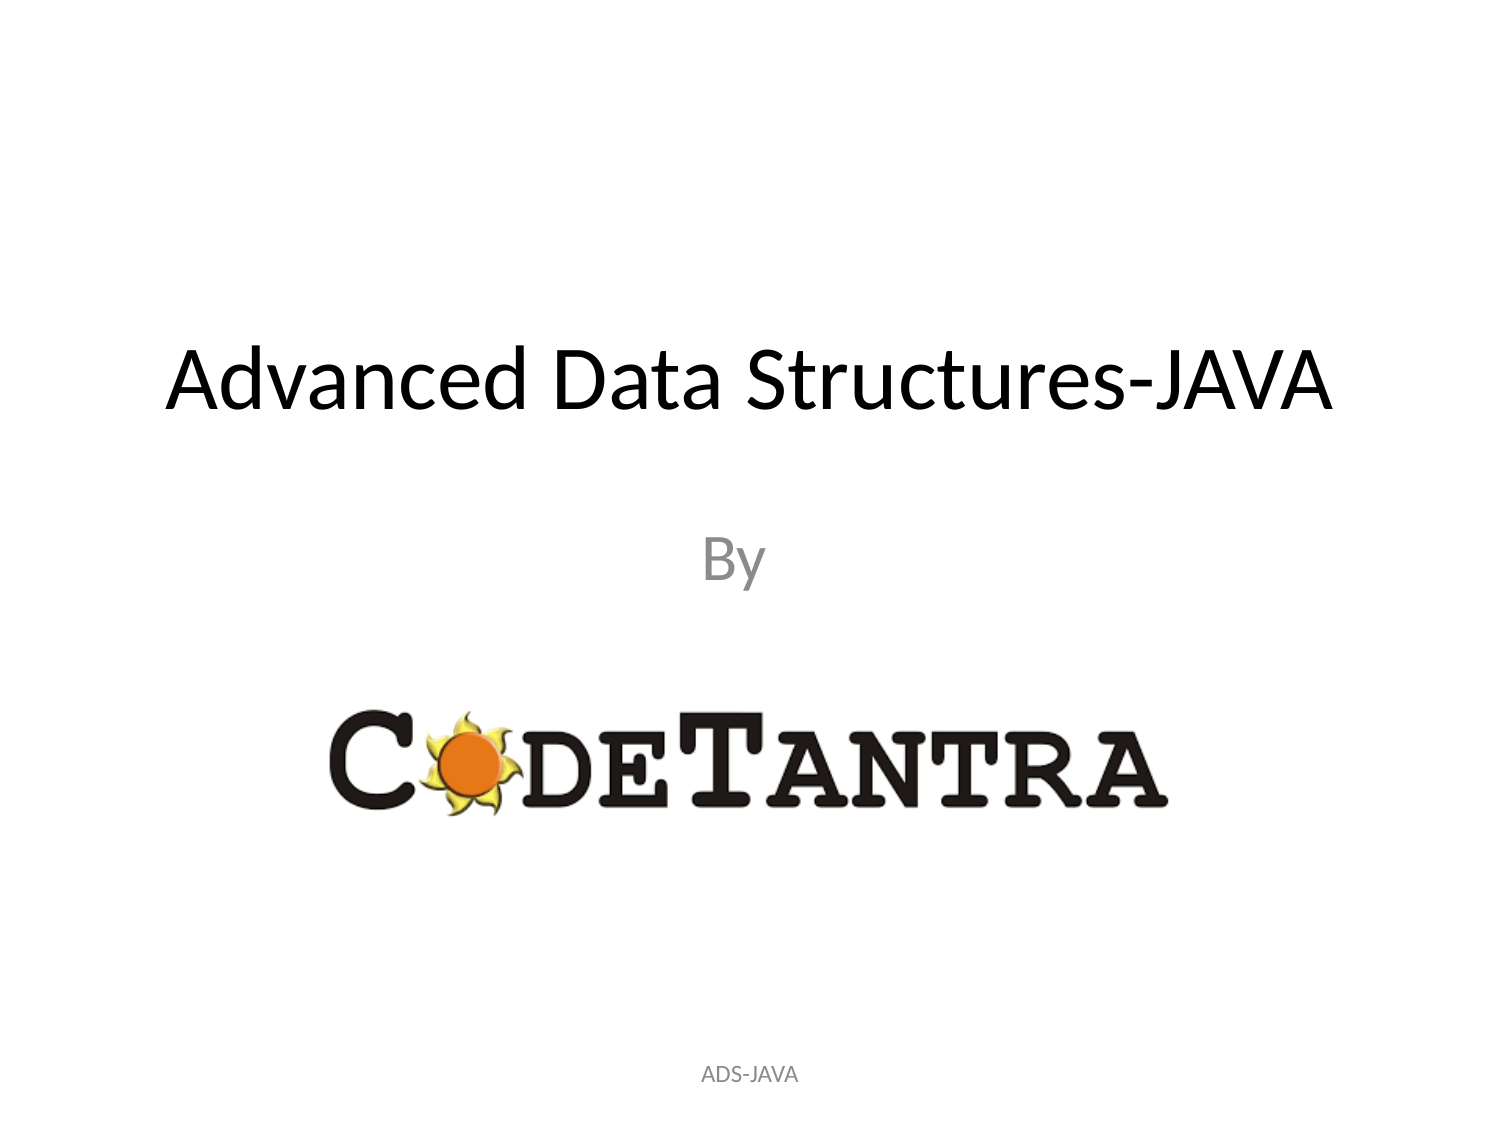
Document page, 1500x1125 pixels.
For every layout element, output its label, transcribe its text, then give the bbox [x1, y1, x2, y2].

footer ADS-JAVA [512, 1042, 988, 1103]
picture [316, 699, 1184, 843]
title Advanced Data Structures-JAVA [112, 252, 1388, 494]
subtitle By [375, 506, 1094, 619]
